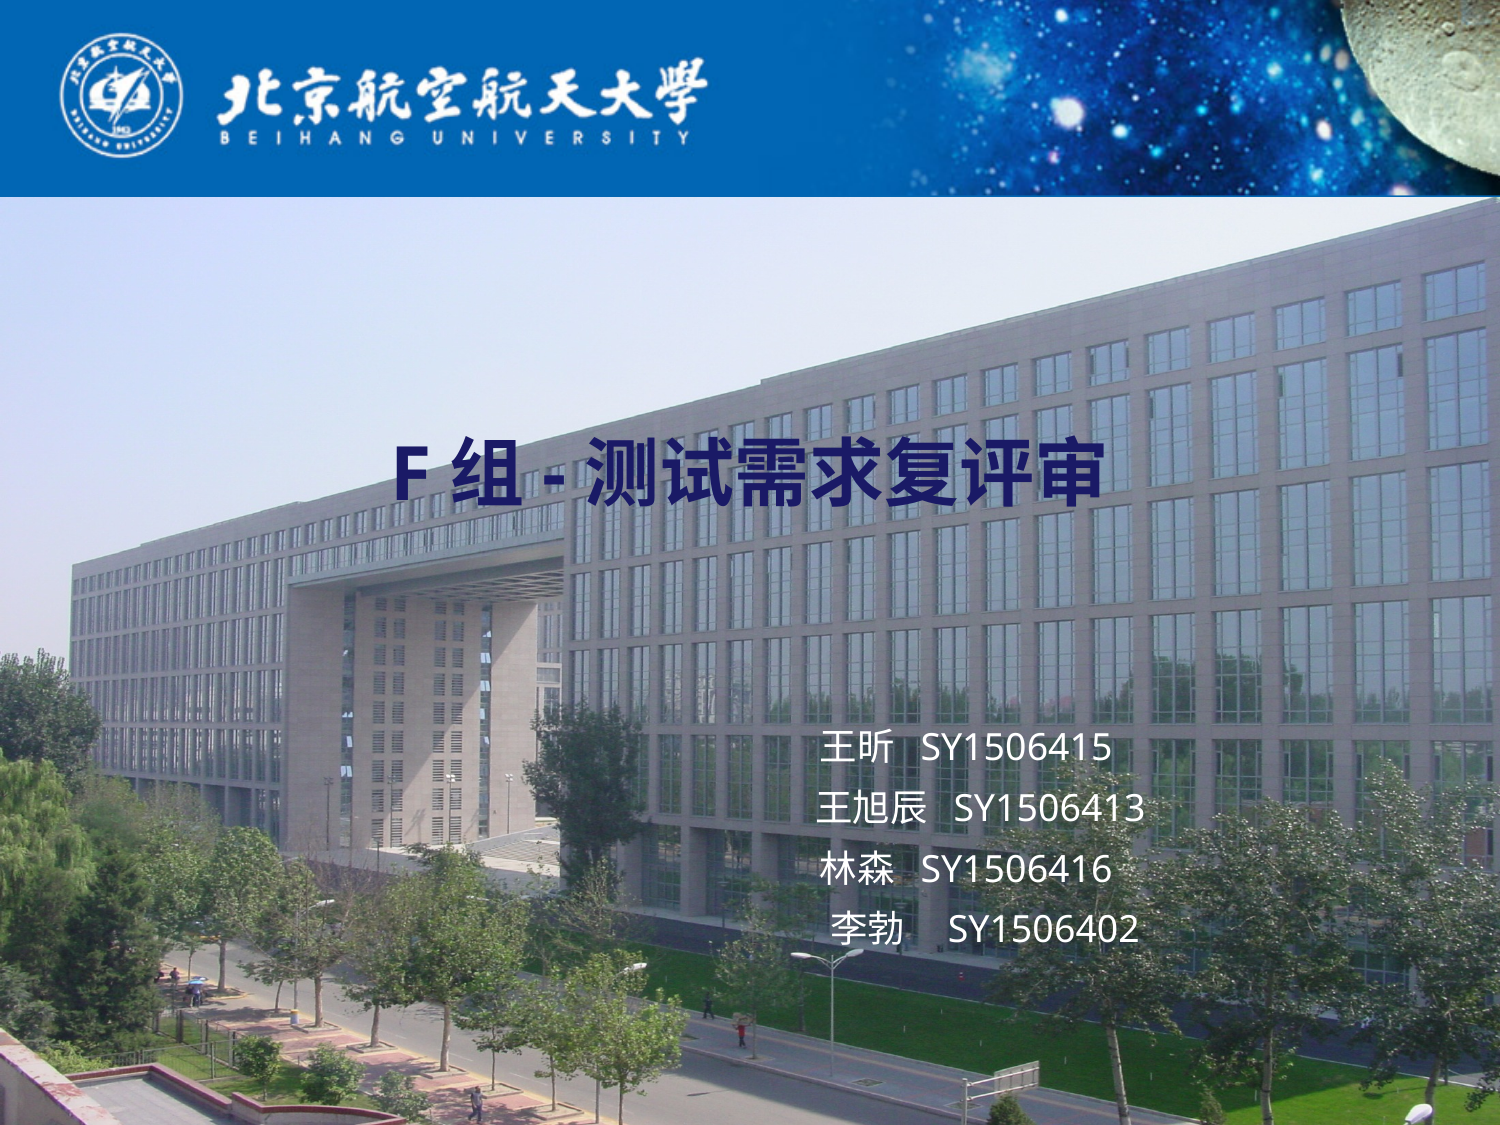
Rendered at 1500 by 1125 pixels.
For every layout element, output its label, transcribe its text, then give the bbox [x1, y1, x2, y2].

title F组-测试需求复评审 [112, 349, 1388, 591]
text_box 王旭辰 SY1506413 [800, 776, 1161, 837]
text_box 林森 SY1506416 [804, 837, 1128, 897]
picture [0, 0, 1500, 1125]
text_box 李勃 SY1506402 [815, 897, 1156, 958]
text_box 王昕 SY1506415 [804, 715, 1128, 776]
